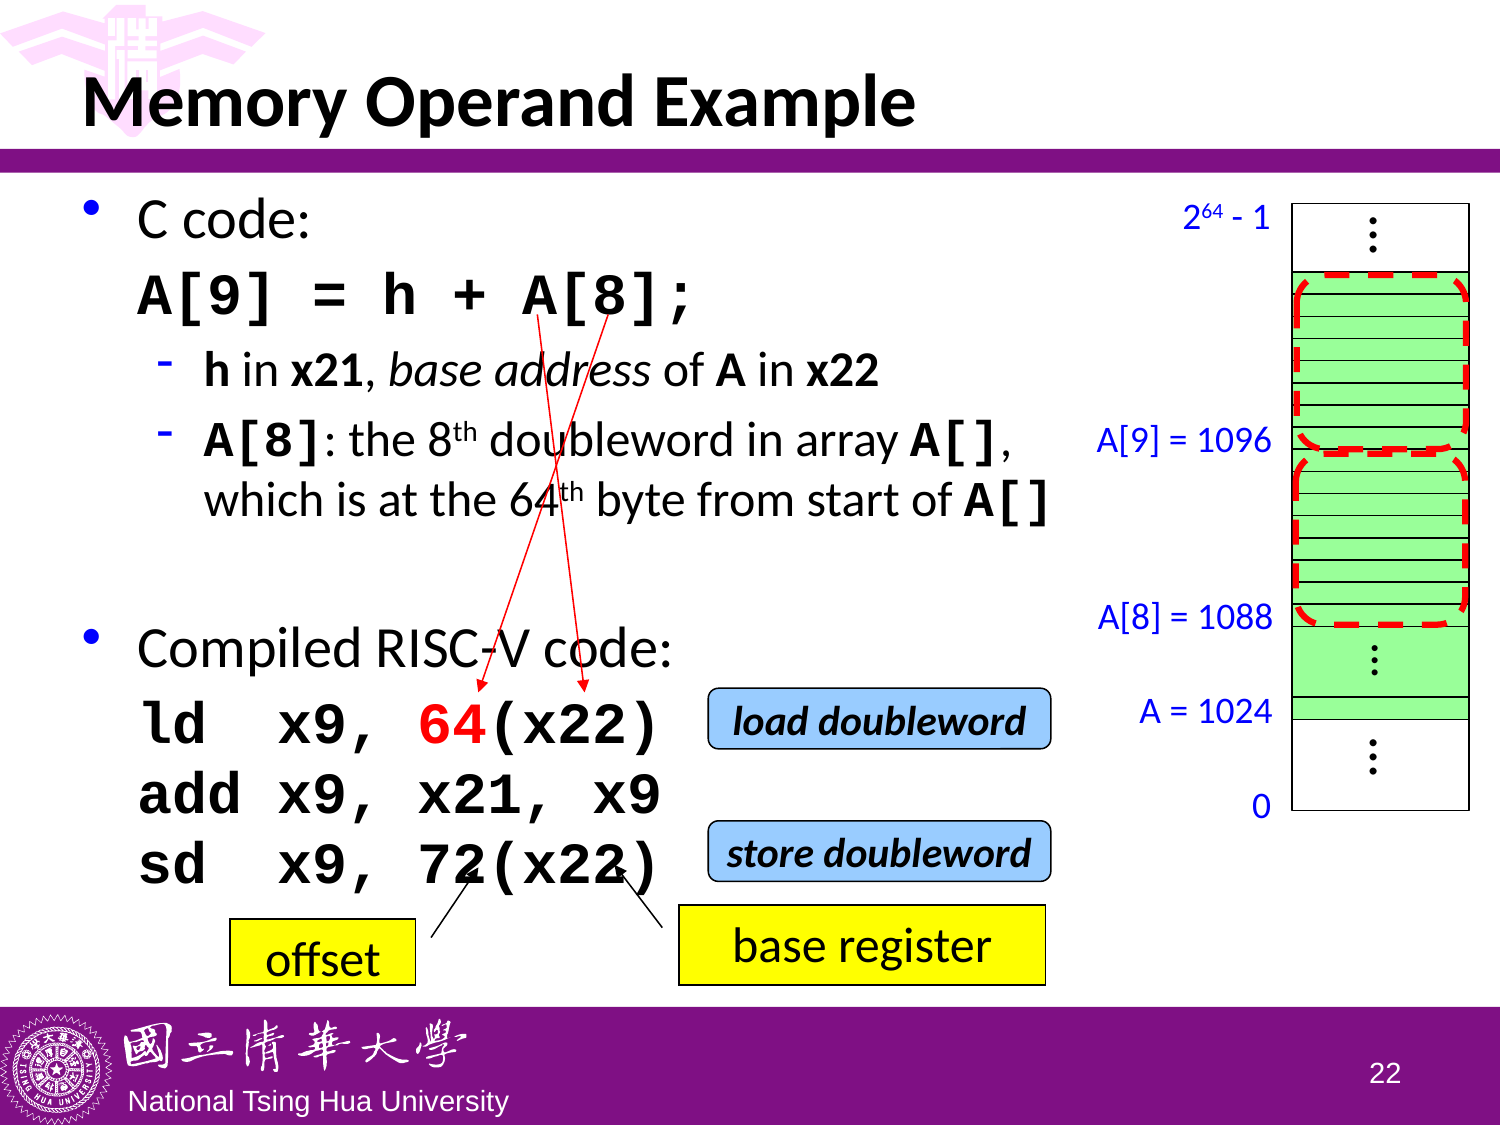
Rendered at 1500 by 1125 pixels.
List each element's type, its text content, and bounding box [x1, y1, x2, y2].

text_box base register [614, 864, 663, 928]
text_box load doubleword [708, 688, 1051, 749]
title Memory Operand Example [66, 37, 1436, 149]
text_box base register [679, 905, 1046, 985]
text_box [478, 314, 609, 693]
text_box offset [230, 918, 416, 985]
text_box offset [430, 867, 479, 938]
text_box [1080, 184, 1470, 835]
text_box store doubleword [708, 820, 1051, 882]
slide_number 21 [1104, 1021, 1417, 1097]
list C code: A[9] = h + A[8]; h in x21, base address of A in x22 A[8]: the 8th doubleword in array A[], which is at the 64th byte from start of A[] Compiled RISC-V code: ld x9, 64(x22) add x9, x21, x9 sd x9, 72(x22) [66, 172, 1436, 1003]
